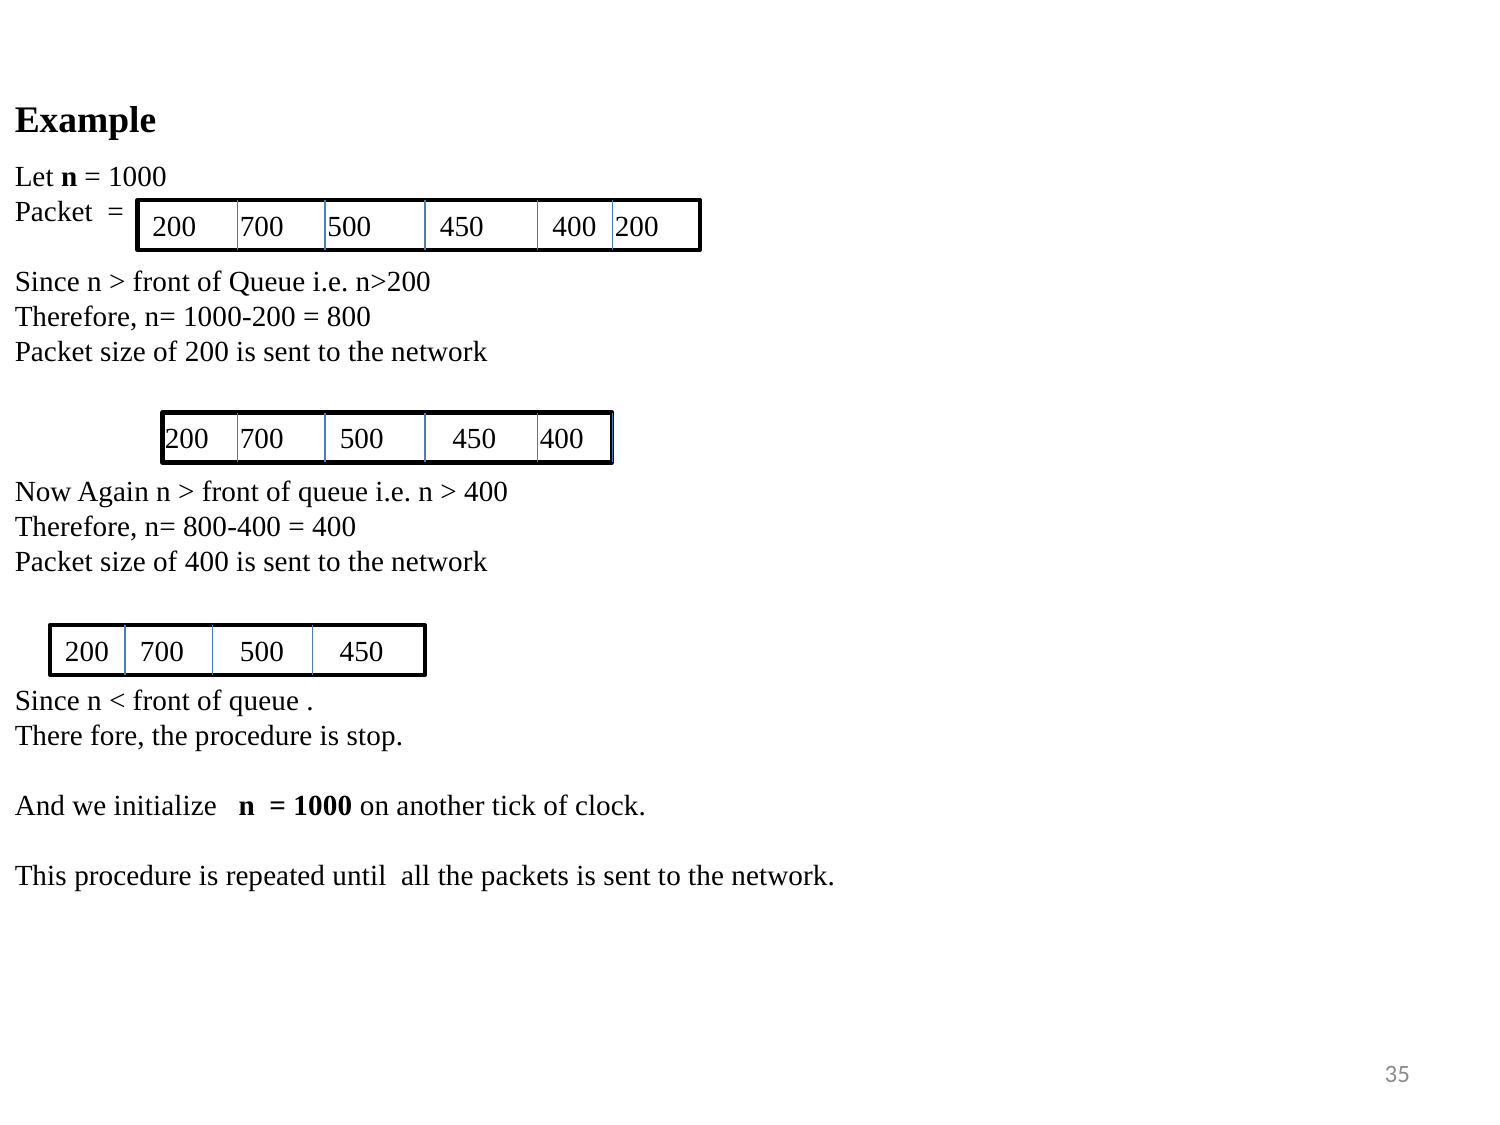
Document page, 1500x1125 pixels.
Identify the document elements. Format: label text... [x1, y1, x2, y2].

text_box 500 [338, 199, 424, 250]
text_box 400 [538, 412, 612, 463]
text_box 700 [225, 199, 237, 250]
text_box 500 [326, 412, 424, 463]
text_box 700 [238, 199, 324, 250]
text_box 700 [238, 412, 324, 463]
text_box [48, 623, 427, 677]
text_box 400 [613, 412, 625, 463]
text_box Example [0, 87, 1500, 148]
text_box 200 [625, 199, 713, 250]
text_box 400 [525, 412, 537, 463]
text_box [160, 410, 614, 465]
text_box 200 [137, 199, 225, 250]
text_box 700 [126, 624, 200, 675]
text_box 400 [538, 199, 612, 250]
text_box 700 [225, 412, 237, 463]
text_box 200 [49, 624, 124, 675]
text_box 200 [150, 412, 225, 463]
text_box Let n = 1000 Packet = . Since n > front of Queue i.e. n>200 Therefore, n= 1000-200 = 800 Packet size of 200 is sent to the network Now Again n > front of queue i.e. n > 400 Therefore, n= 800-400 = 400 Packet size of 400 is sent to the network Since n < front of queue . There fore, the procedure is stop. And we initialize n = 1000 on another tick of clock. This procedure is repeated until all the packets is sent to the network. [0, 149, 1500, 1004]
text_box 450 [426, 199, 537, 250]
text_box 400 [613, 199, 625, 250]
text_box 500 [224, 624, 300, 675]
text_box 450 [437, 412, 525, 463]
text_box 700 [326, 199, 338, 250]
text_box 450 [324, 624, 400, 675]
slide_number 35 [1074, 1042, 1425, 1103]
